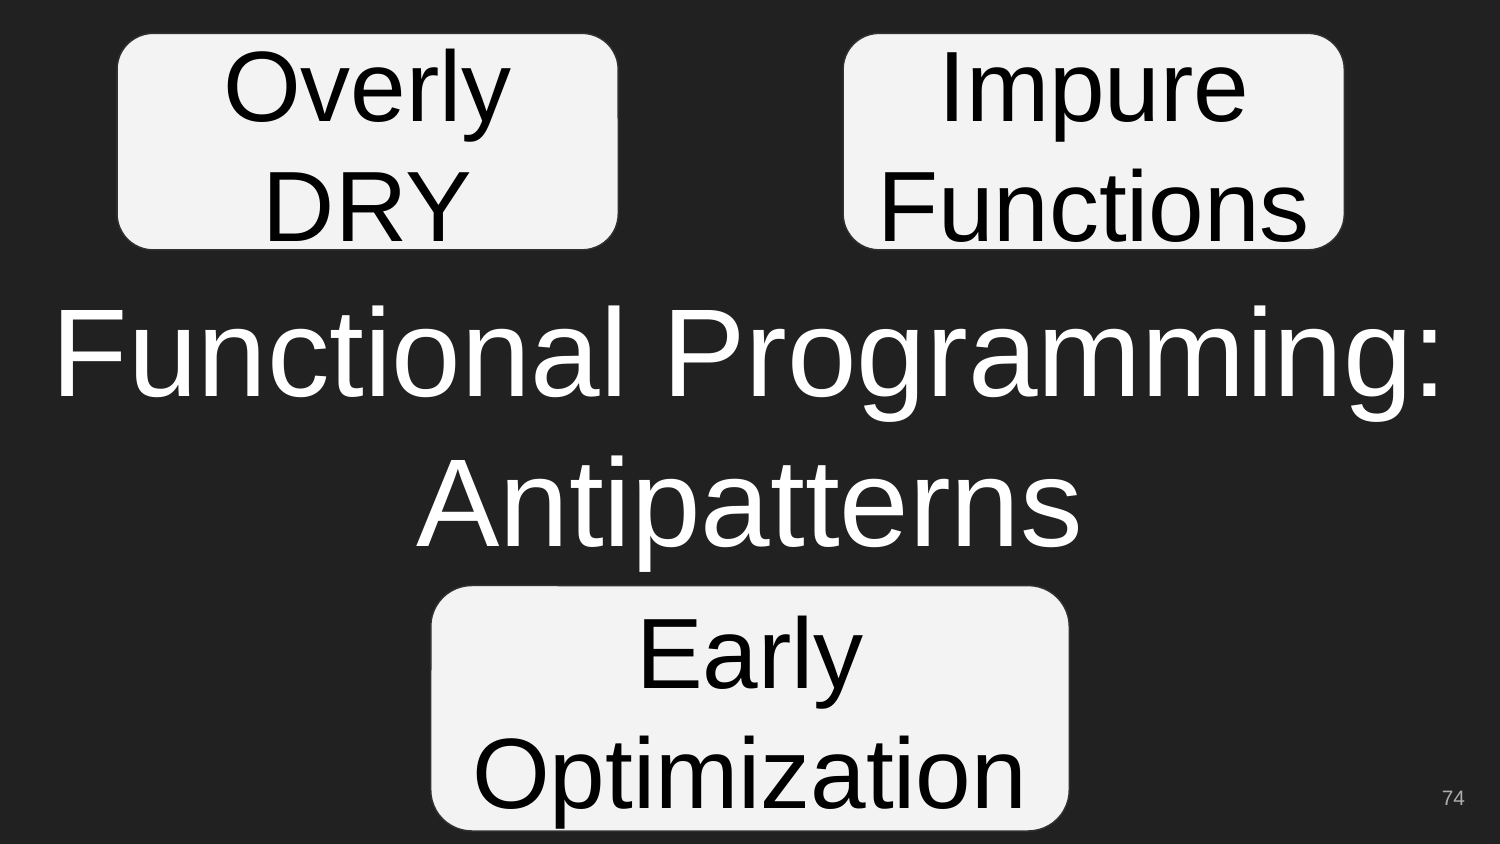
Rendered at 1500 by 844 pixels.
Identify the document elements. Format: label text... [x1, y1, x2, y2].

text_box Early Optimization [430, 585, 1070, 832]
text_box Impure Functions [843, 33, 1345, 250]
title Functional Programming: Antipatterns [34, 352, 1466, 491]
text_box Overly DRY [116, 33, 619, 250]
slide_number ‹#› [1389, 764, 1480, 830]
